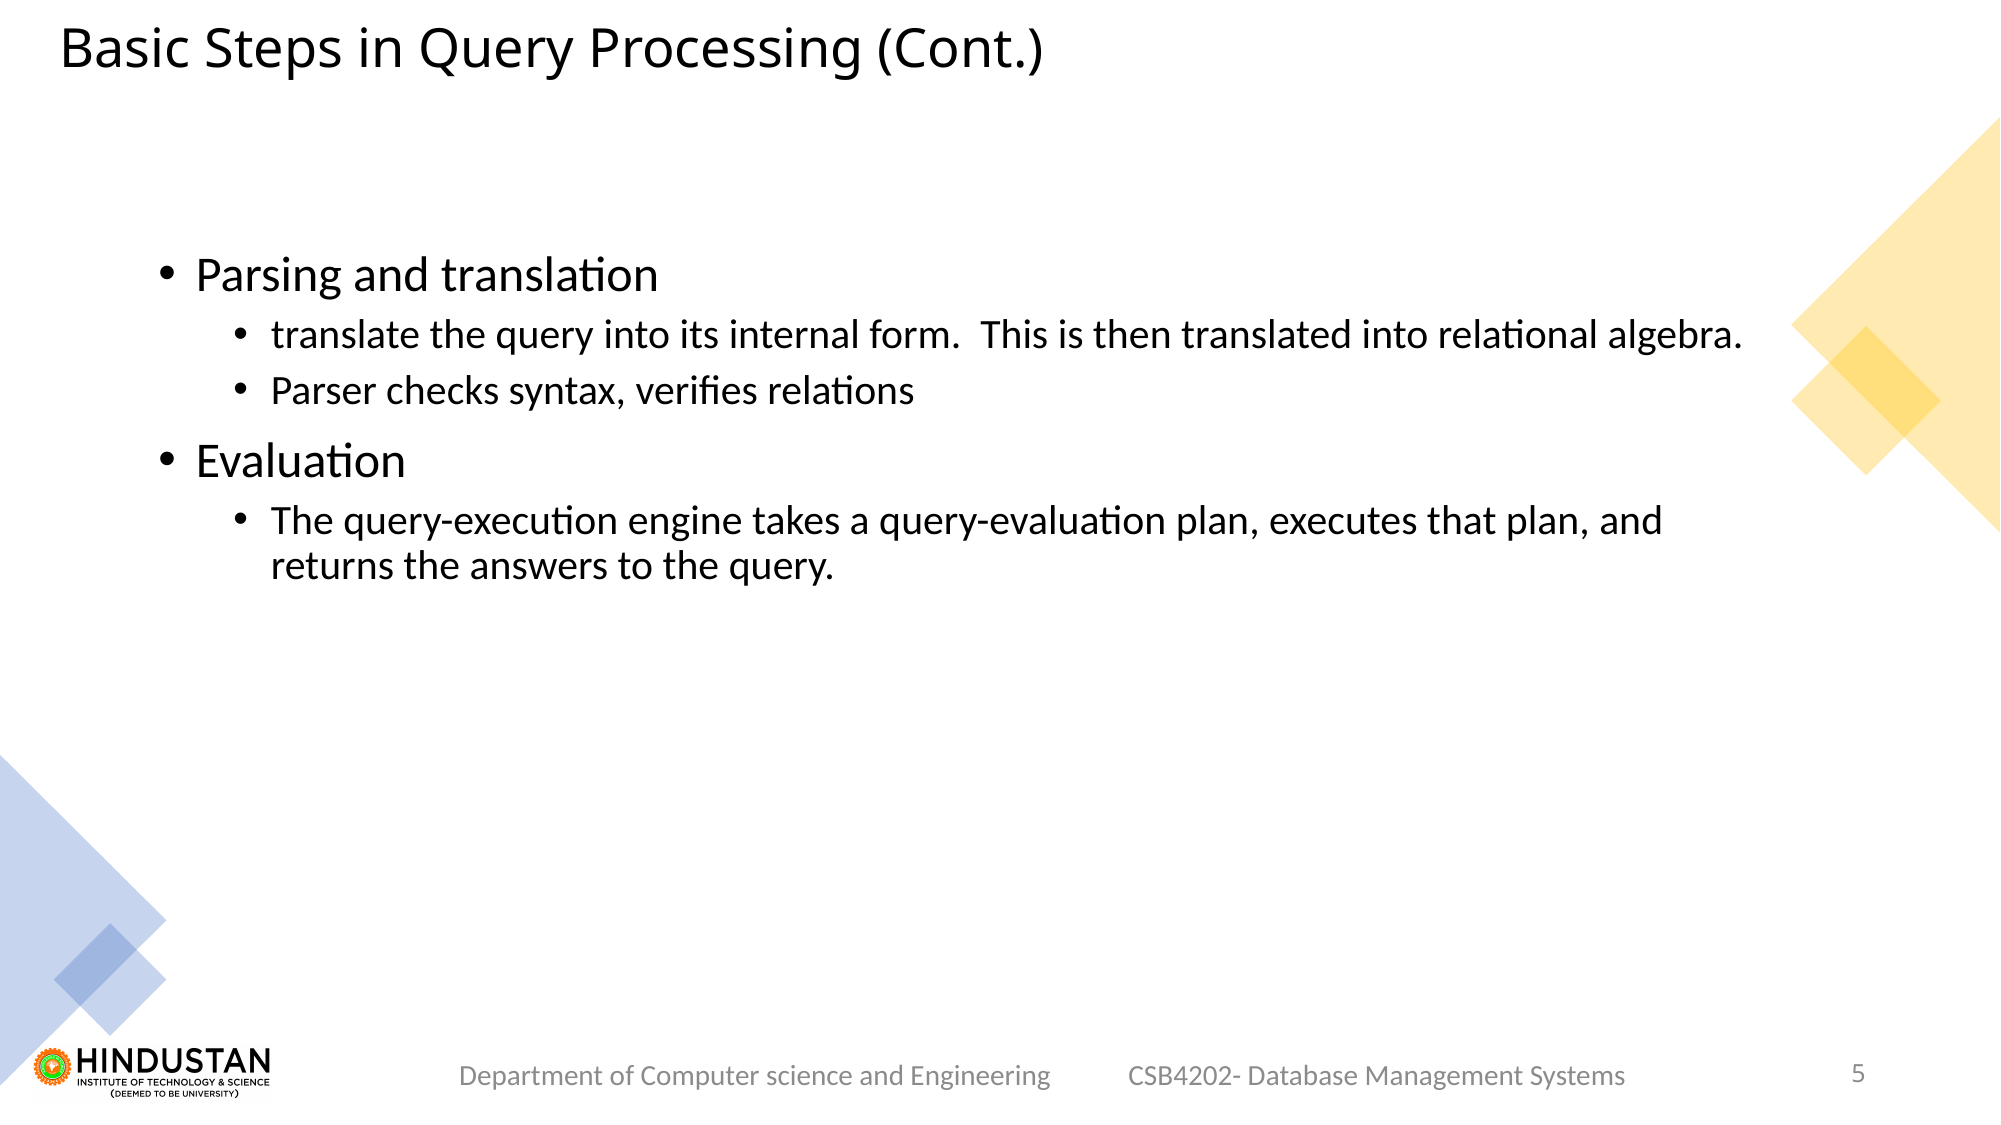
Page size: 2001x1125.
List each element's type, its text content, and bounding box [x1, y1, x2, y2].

slide_number 5 [1834, 1042, 1881, 1103]
text_box [1789, 115, 2000, 535]
text_box [0, 753, 168, 1088]
title Basic Steps in Query Processing (Cont.) [44, 12, 1563, 88]
list Parsing and translation translate the query into its internal form. This is then translated into relational algebra. Parser checks syntax, verifies relations Evaluation The query-execution engine takes a query-evaluation plan, executes that plan, and returns the answers to the query. [143, 240, 1777, 747]
footer Department of Computer science and Engineering CSB4202- Database Management Systems [339, 1043, 1747, 1104]
picture [31, 1043, 272, 1103]
text_box [52, 921, 168, 1038]
text_box [1789, 363, 1904, 477]
